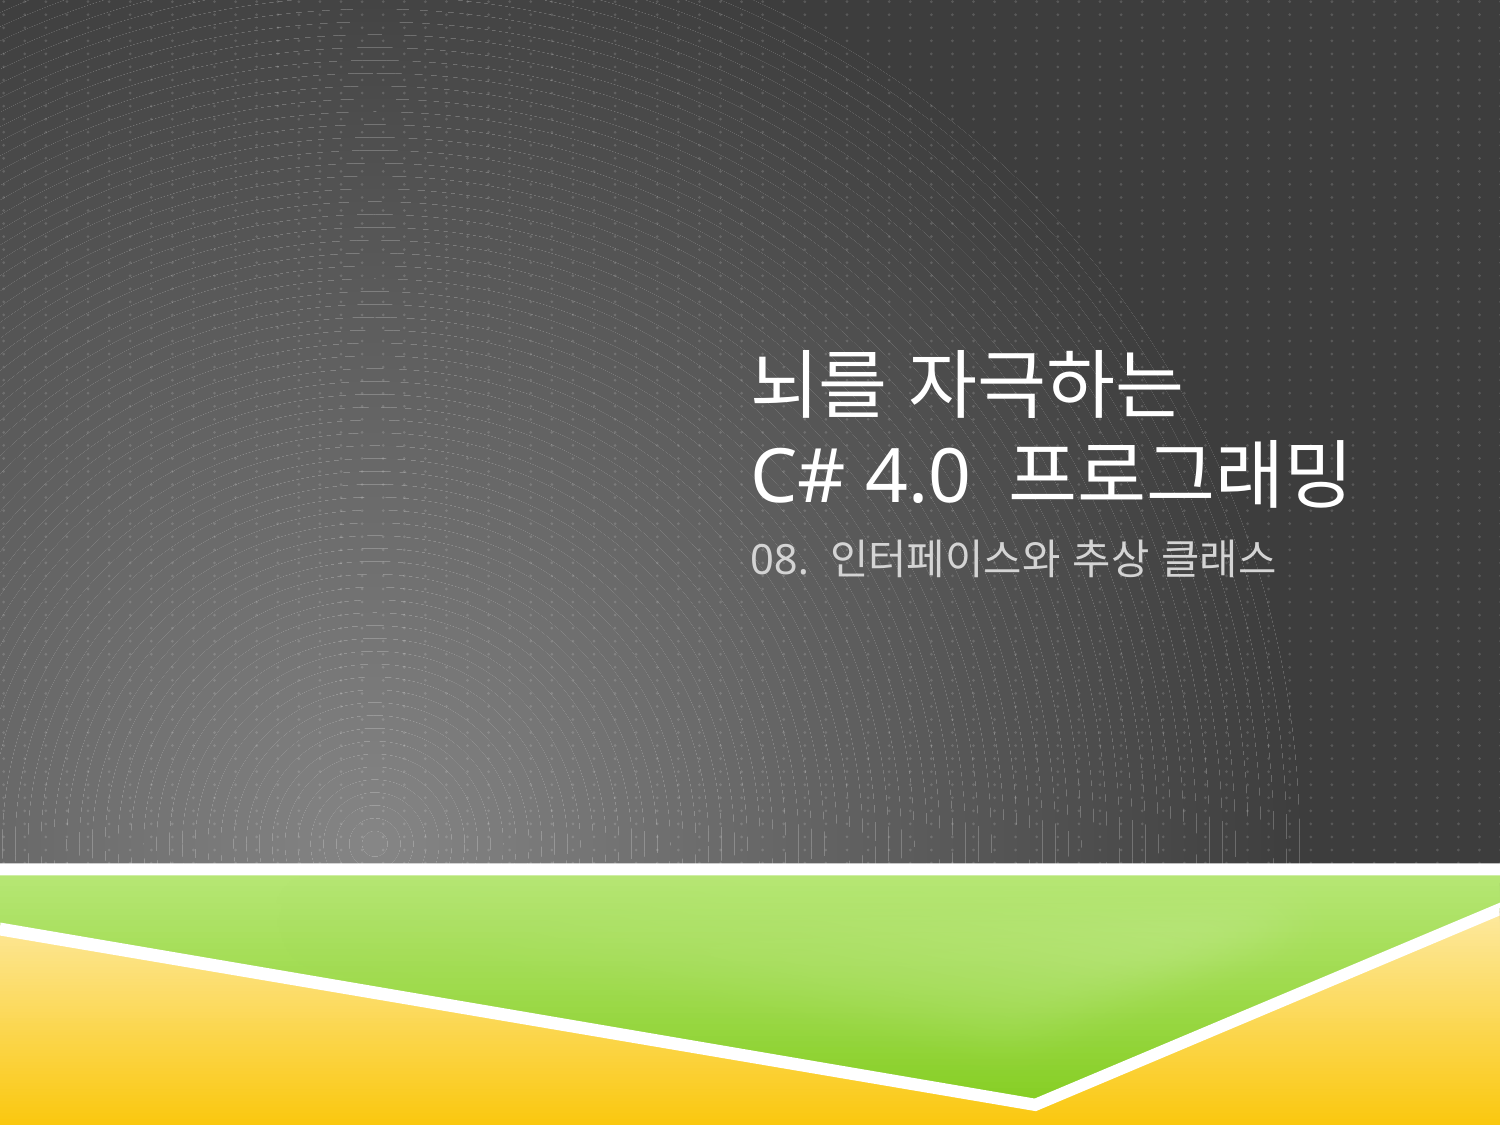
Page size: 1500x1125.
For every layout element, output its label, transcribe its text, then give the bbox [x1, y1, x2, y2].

subtitle 08. 인터페이스와 추상 클래스 [750, 525, 1388, 825]
title 뇌를 자극하는 C# 4.0 프로그래밍 [750, 275, 1388, 525]
